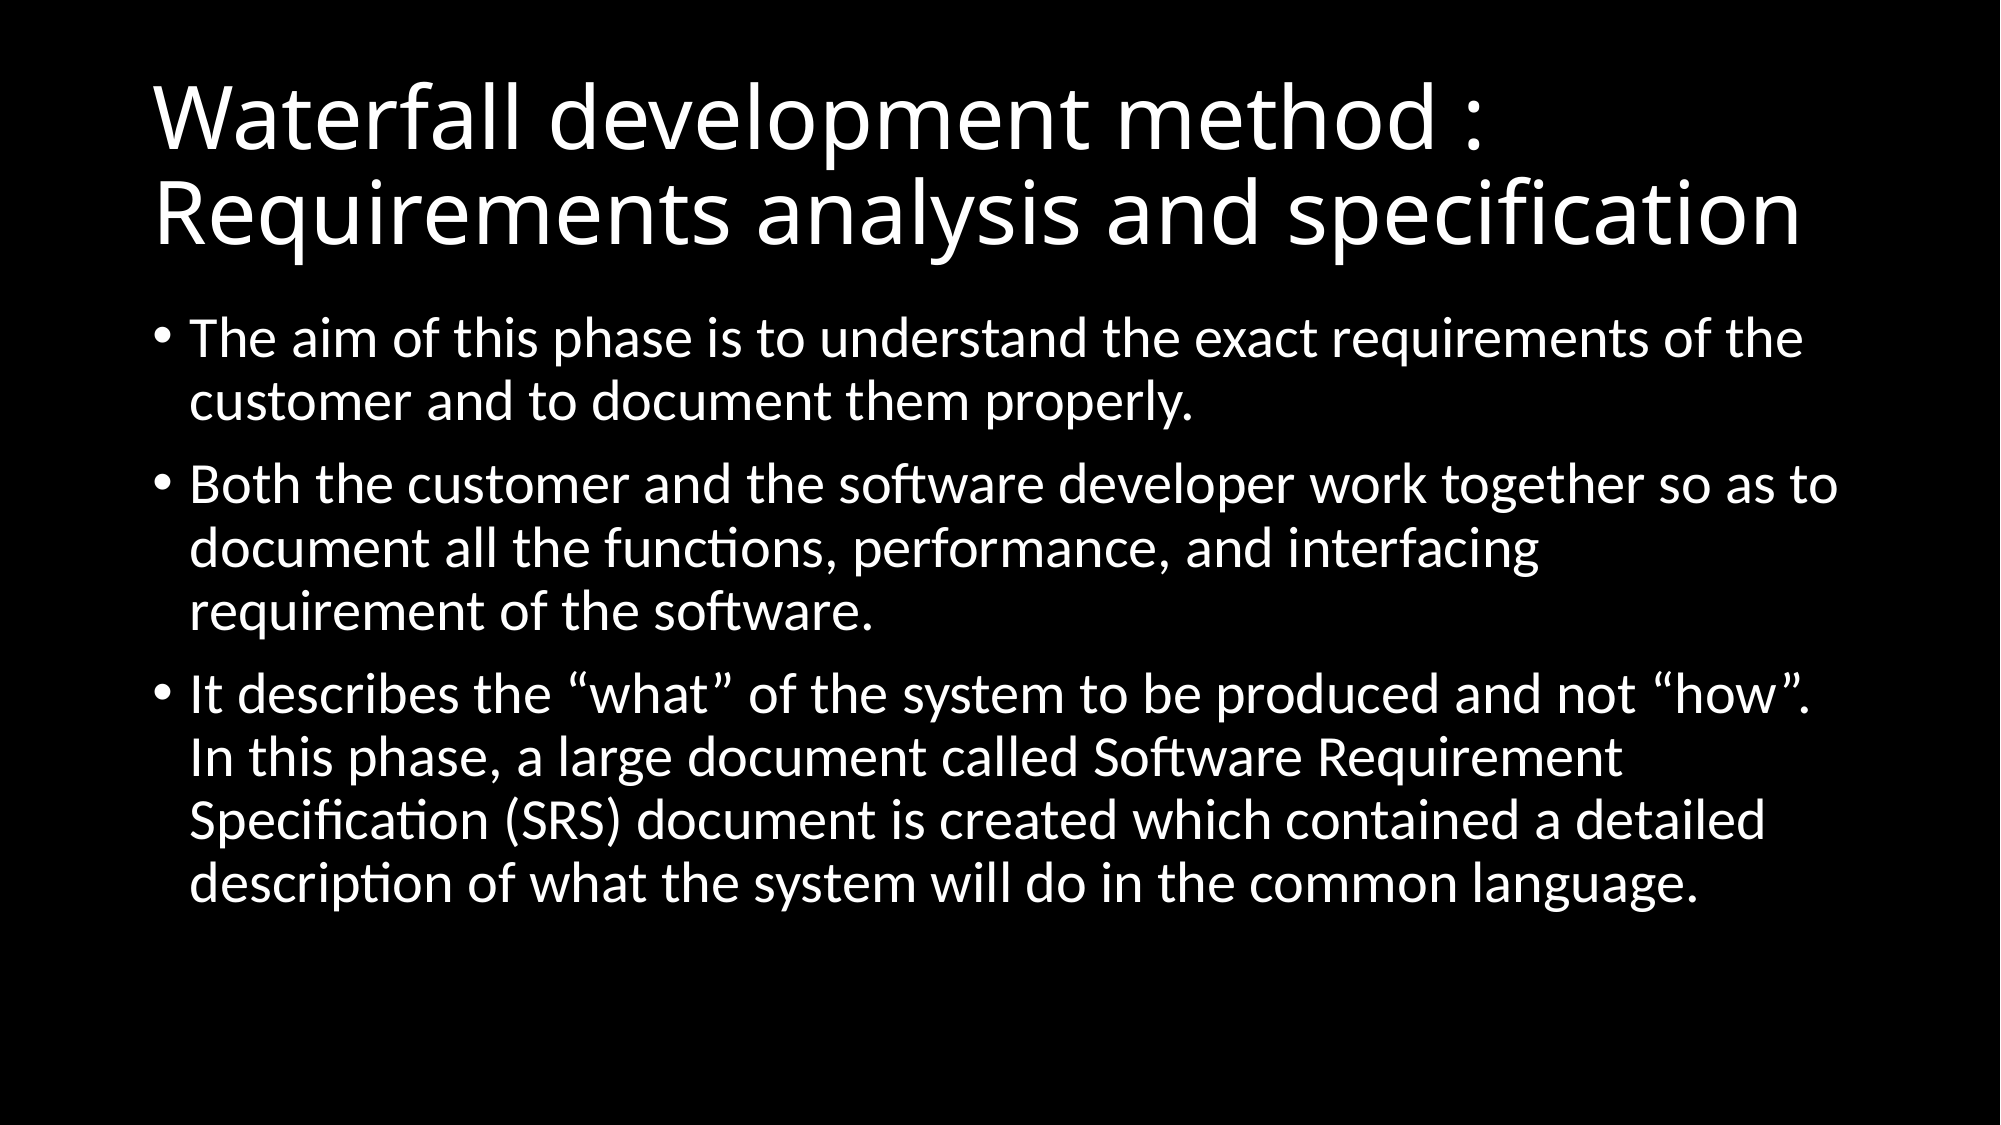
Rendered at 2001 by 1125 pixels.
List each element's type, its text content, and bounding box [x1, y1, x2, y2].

list The aim of this phase is to understand the exact requirements of the customer and to document them properly. Both the customer and the software developer work together so as to document all the functions, performance, and interfacing requirement of the software. It describes the “what” of the system to be produced and not “how”. In this phase, a large document called Software Requirement Specification (SRS) document is created which contained a detailed description of what the system will do in the common language. [137, 299, 1863, 1014]
title Waterfall development method : Requirements analysis and specification [137, 59, 1863, 278]
